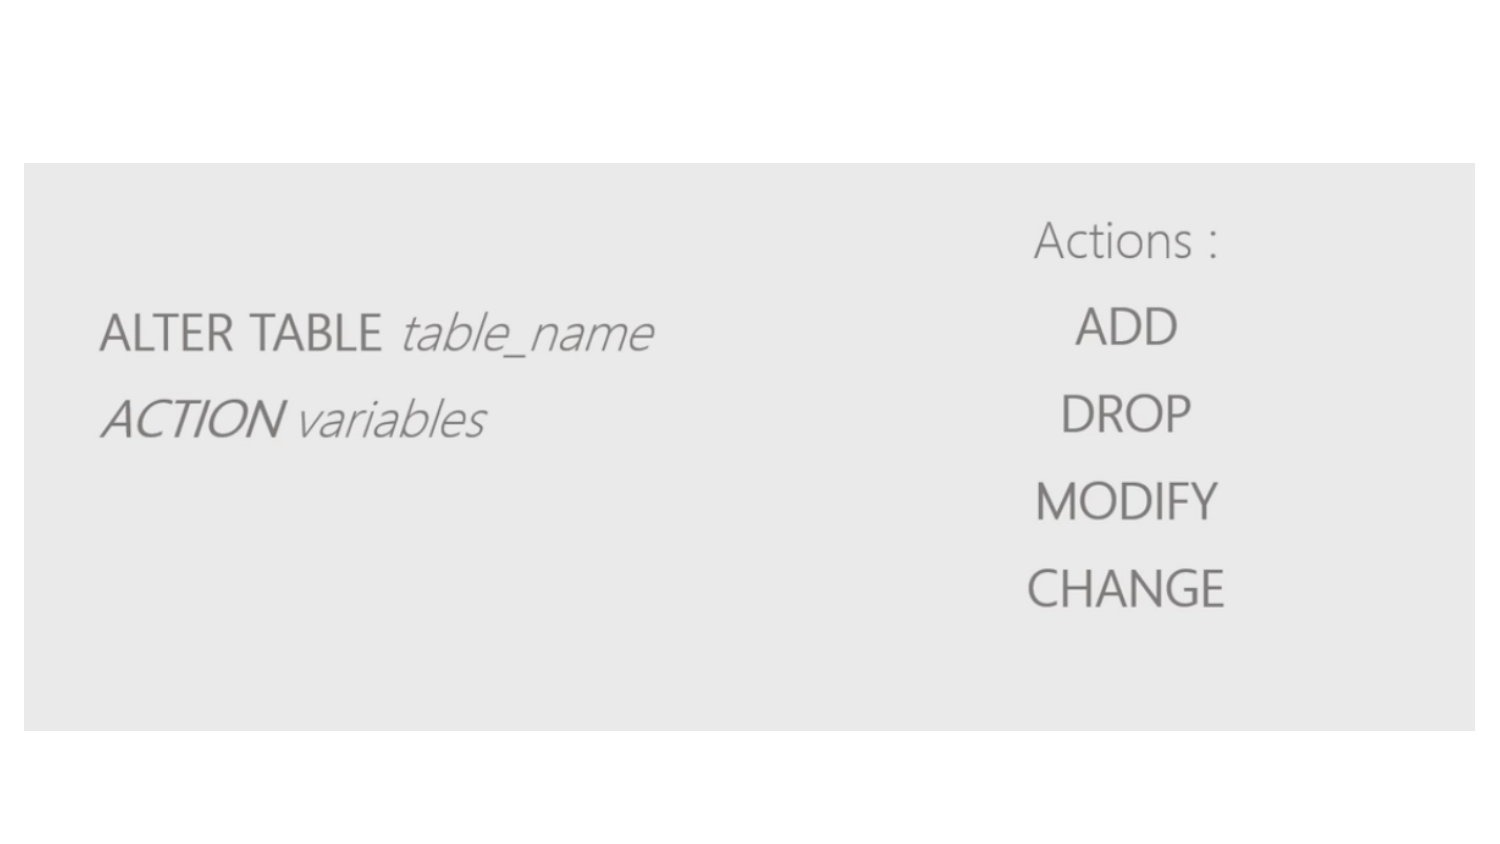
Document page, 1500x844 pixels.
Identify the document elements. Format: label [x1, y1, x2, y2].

picture [24, 162, 1476, 732]
